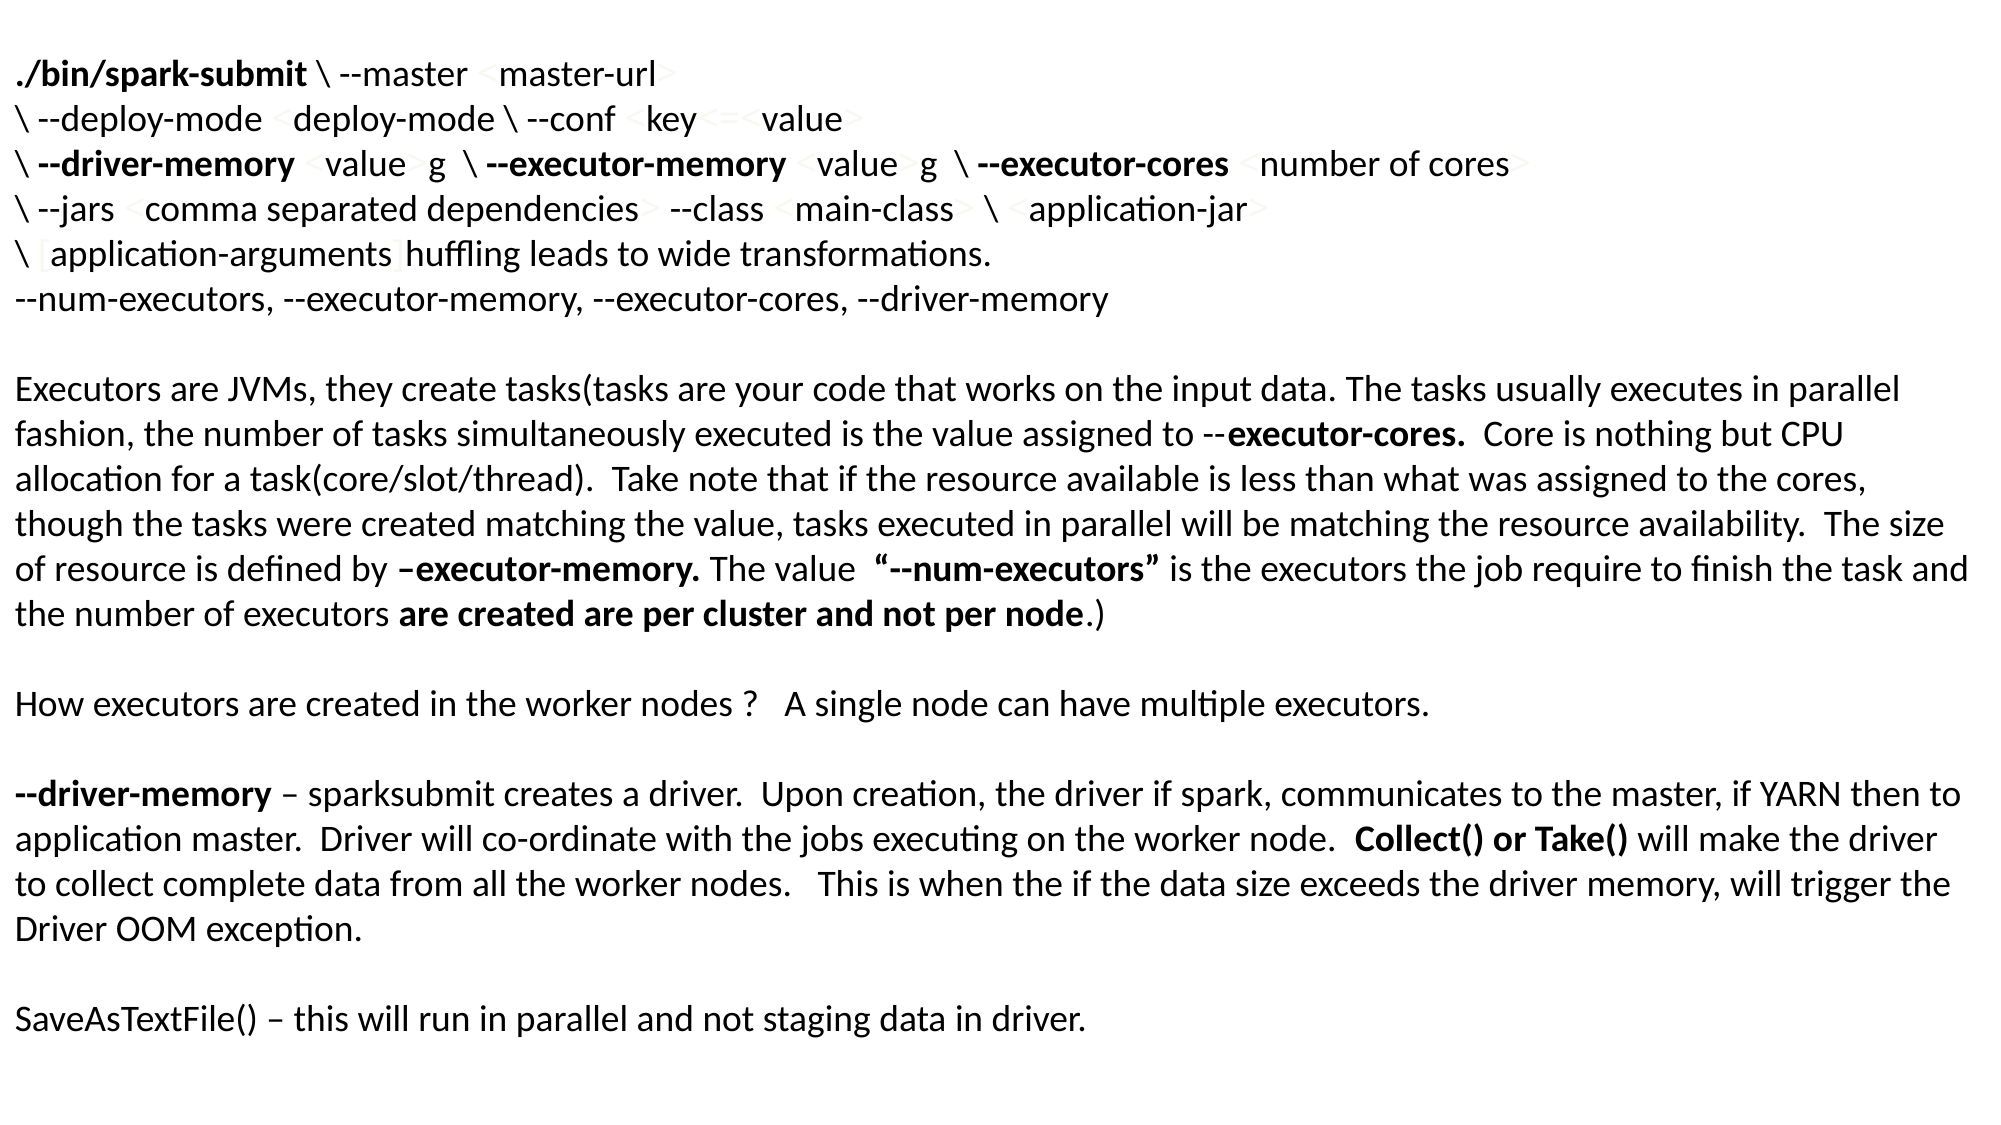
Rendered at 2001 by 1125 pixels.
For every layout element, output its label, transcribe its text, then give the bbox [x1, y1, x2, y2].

text_box ./bin/spark-submit \ --master <master-url> \ --deploy-mode <deploy-mode \ --conf <key<=<value> \ --driver-memory <value>g \ --executor-memory <value>g \ --executor-cores <number of cores> \ --jars <comma separated dependencies> --class <main-class> \ <application-jar> \ [application-arguments]huffling leads to wide transformations. --num-executors, --executor-memory, --executor-cores, --driver-memory Executors are JVMs, they create tasks(tasks are your code that works on the input data. The tasks usually executes in parallel fashion, the number of tasks simultaneously executed is the value assigned to --executor-cores. Core is nothing but CPU allocation for a task(core/slot/thread). Take note that if the resource available is less than what was assigned to the cores, though the tasks were created matching the value, tasks executed in parallel will be matching the resource availability. The size of resource is defined by –executor-memory. The value “--num-executors” is the executors the job require to finish the task and the number of executors are created are per cluster and not per node.) How executors are created in the worker nodes ? A single node can have multiple executors. --driver-memory – sparksubmit creates a driver. Upon creation, the driver if spark, communicates to the master, if YARN then to application master. Driver will co-ordinate with the jobs executing on the worker node. Collect() or Take() will make the driver to collect complete data from all the worker nodes. This is when the if the data size exceeds the driver memory, will trigger the Driver OOM exception. SaveAsTextFile() – this will run in parallel and not staging data in driver. [0, 41, 1985, 1047]
